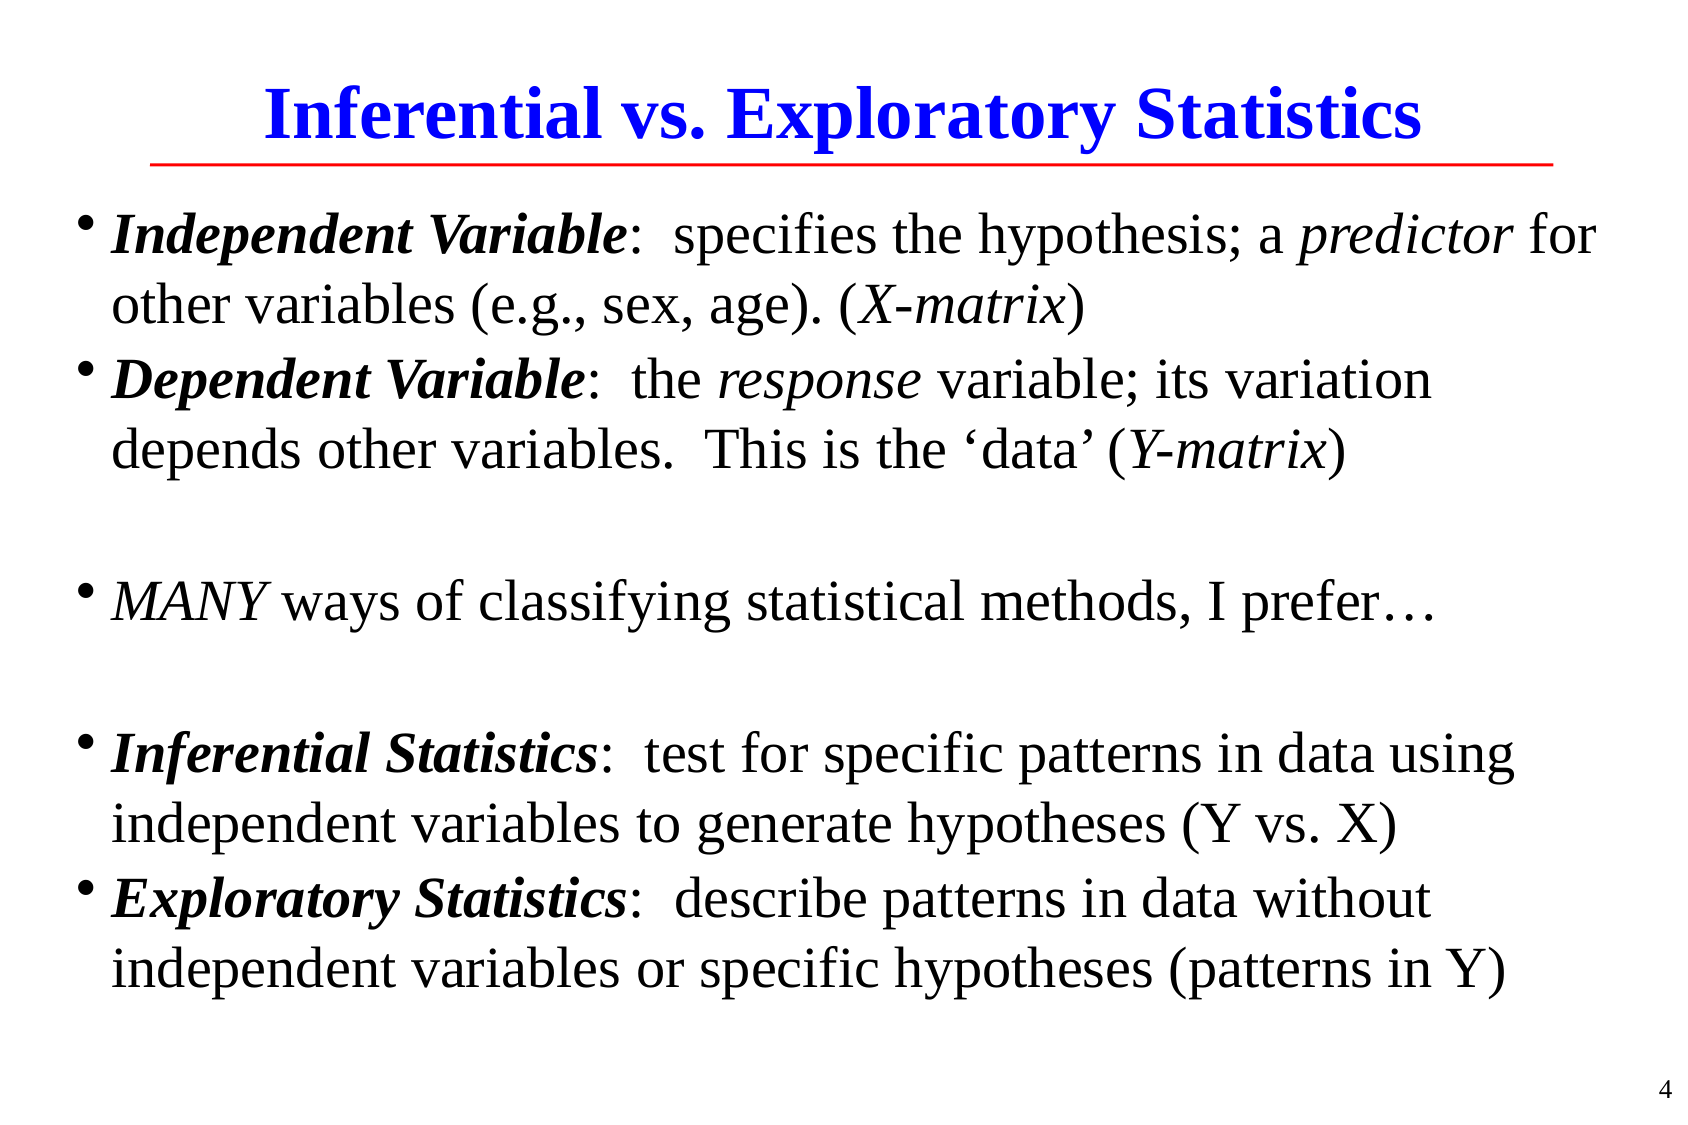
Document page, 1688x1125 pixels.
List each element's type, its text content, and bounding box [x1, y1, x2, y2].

text_box Independent Variable: specifies the hypothesis; a predictor for other variables (e.g., sex, age). (X-matrix) Dependent Variable: the response variable; its variation depends other variables. This is the ‘data’ (Y-matrix) MANY ways of classifying statistical methods, I prefer… Inferential Statistics: test for specific patterns in data using independent variables to generate hypotheses (Y vs. X) Exploratory Statistics: describe patterns in data without independent variables or specific hypotheses (patterns in Y) [61, 187, 1619, 1008]
slide_number 4 [1335, 1050, 1688, 1125]
title Inferential vs. Exploratory Statistics [126, 14, 1561, 187]
